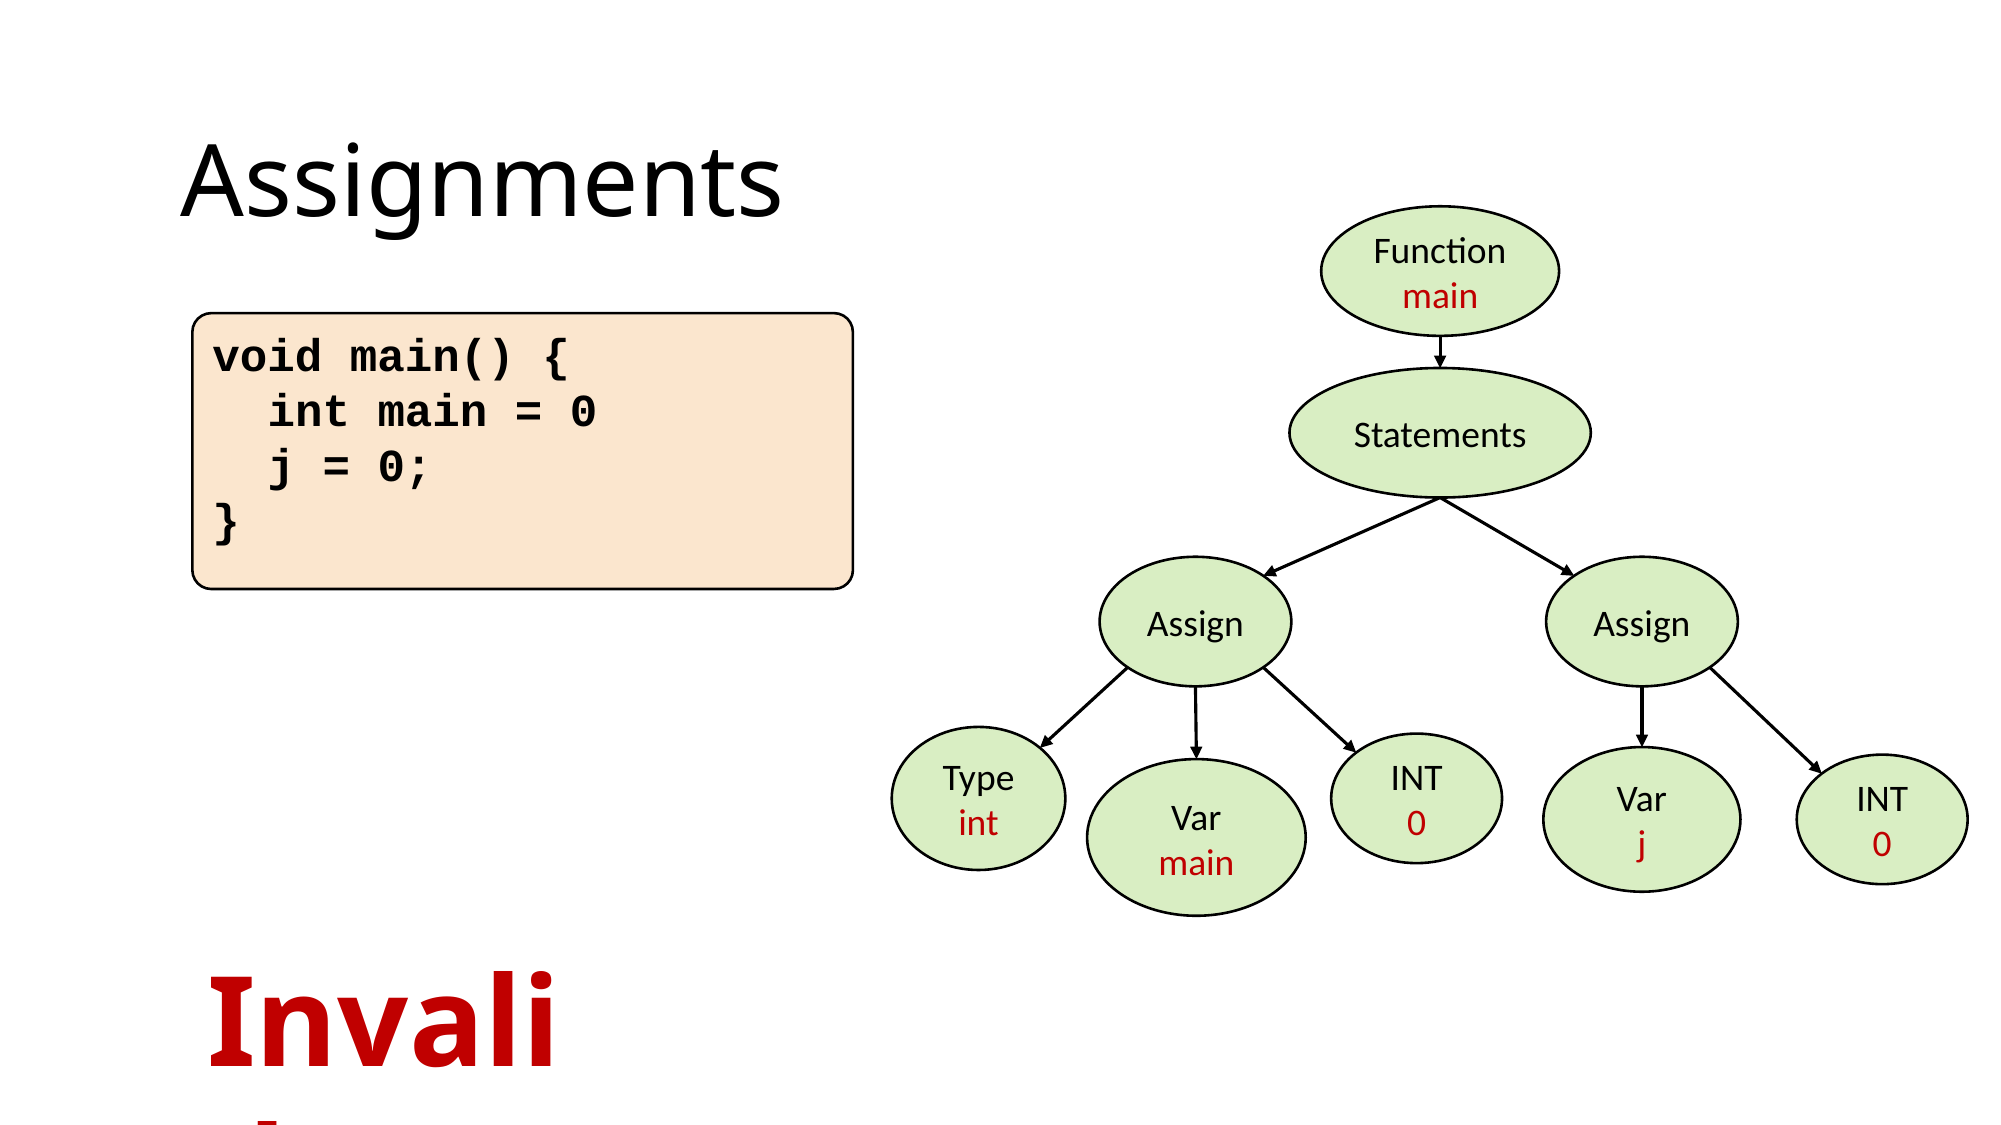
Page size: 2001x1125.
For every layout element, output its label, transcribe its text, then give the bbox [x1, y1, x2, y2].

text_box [1039, 666, 1129, 749]
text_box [1262, 666, 1357, 754]
text_box Var main [1085, 757, 1308, 918]
text_box void main() { int main = 0 j = 0; } [191, 311, 855, 591]
text_box Assign [1544, 555, 1740, 688]
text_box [1709, 666, 1823, 775]
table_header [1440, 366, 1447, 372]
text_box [1262, 497, 1441, 577]
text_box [1448, 497, 1575, 577]
text_box Invalid [192, 934, 651, 1125]
text_box Function main [1319, 204, 1561, 338]
text_box Var j [1542, 745, 1742, 894]
text_box Type int [890, 725, 1067, 872]
text_box INT 0 [1329, 732, 1504, 865]
text_box Assign [1098, 555, 1293, 688]
text_box Statements [1288, 366, 1593, 494]
text_box Assignments [165, 109, 1829, 245]
text_box INT 0 [1795, 753, 1969, 886]
